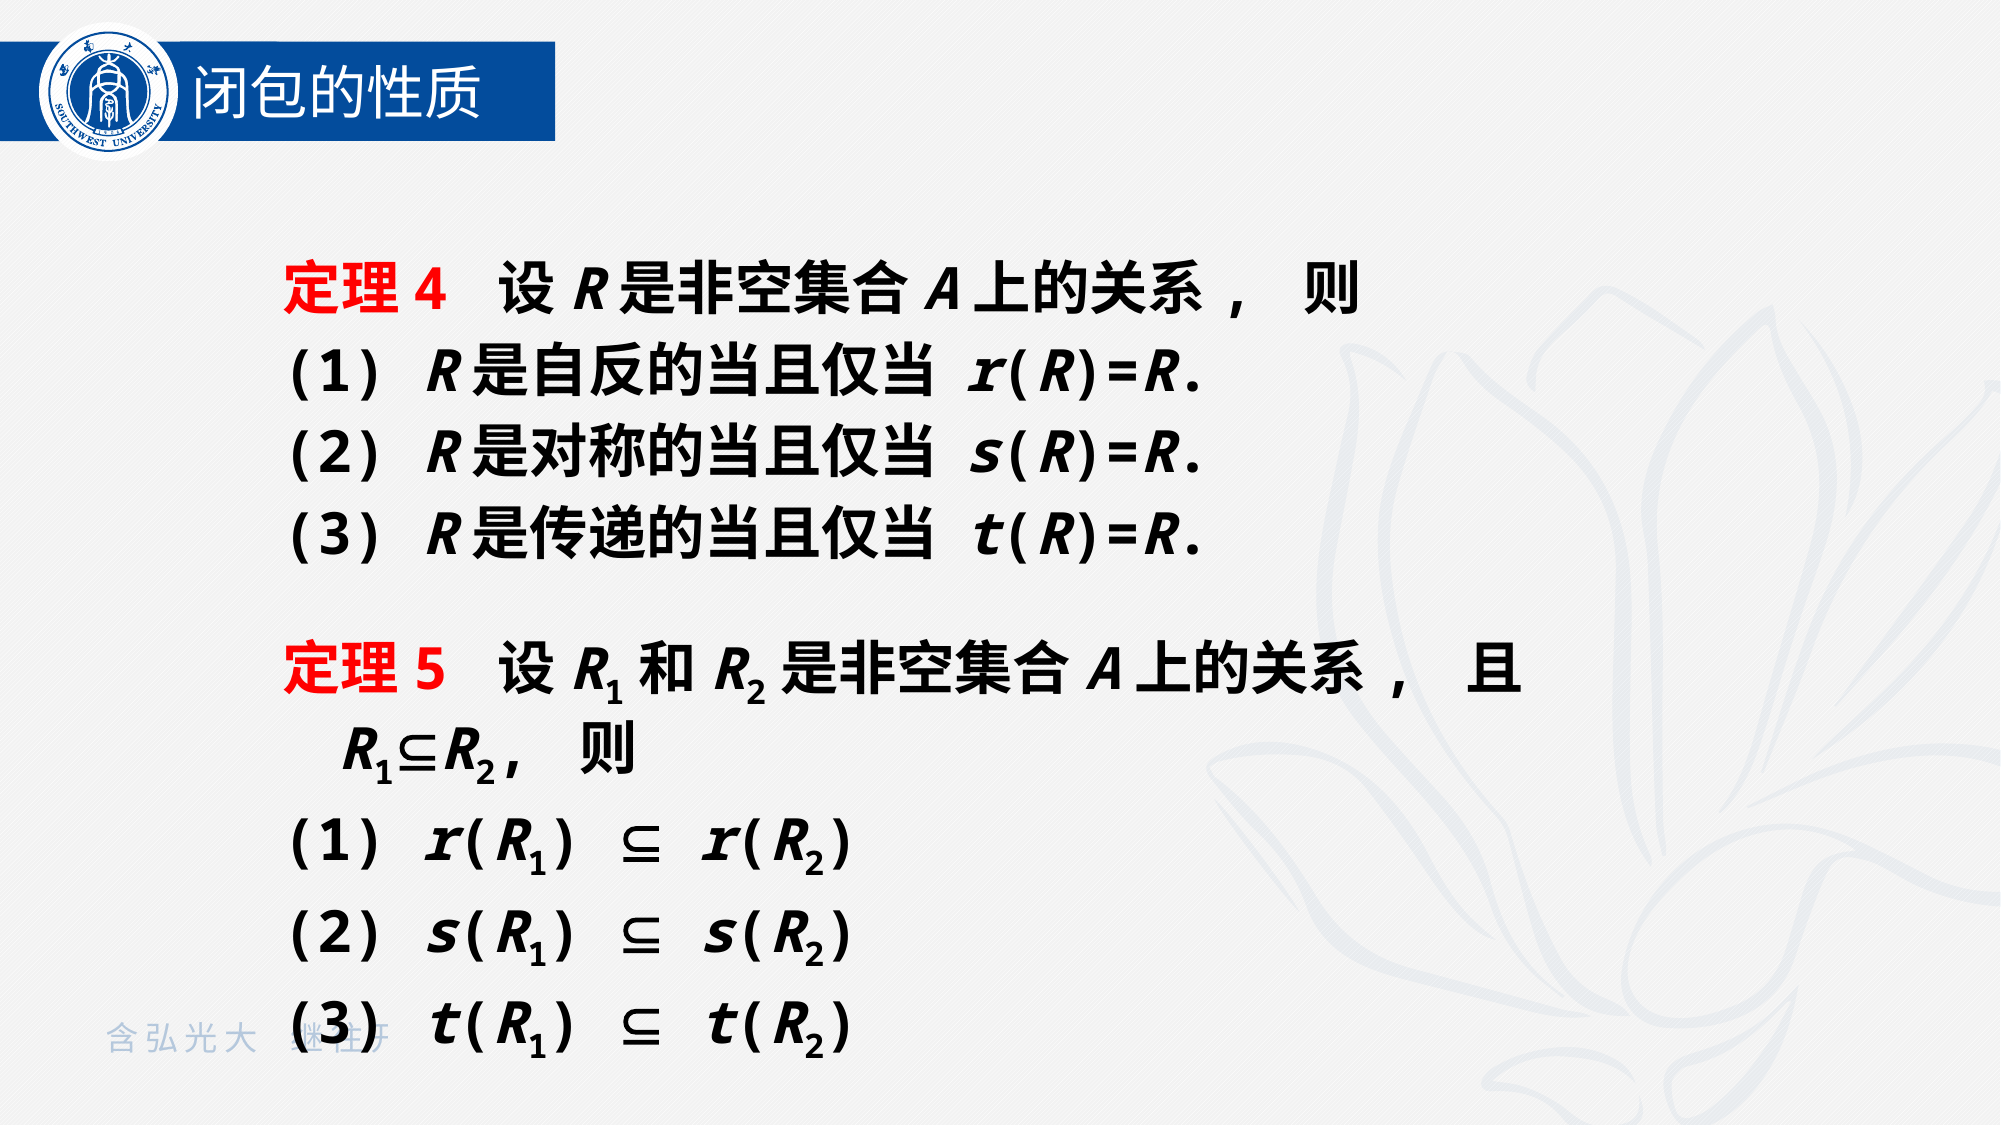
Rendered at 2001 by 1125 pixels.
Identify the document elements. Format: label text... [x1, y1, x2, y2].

text_box 定理5 设R1和R2是非空集合A上的关系, 且 R1R2, 则 (1) r(R1)  r(R2) (2) s(R1)  s(R2) (3) t(R1)  t(R2) [267, 624, 1743, 932]
text_box 定理4 设R是非空集合A上的关系, 则 (1) R是自反的当且仅当 r(R)=R. (2) R是对称的当且仅当 s(R)=R. (3) R是传递的当且仅当 t(R)=R. [267, 243, 1730, 551]
list 闭包的性质 [180, 41, 556, 141]
